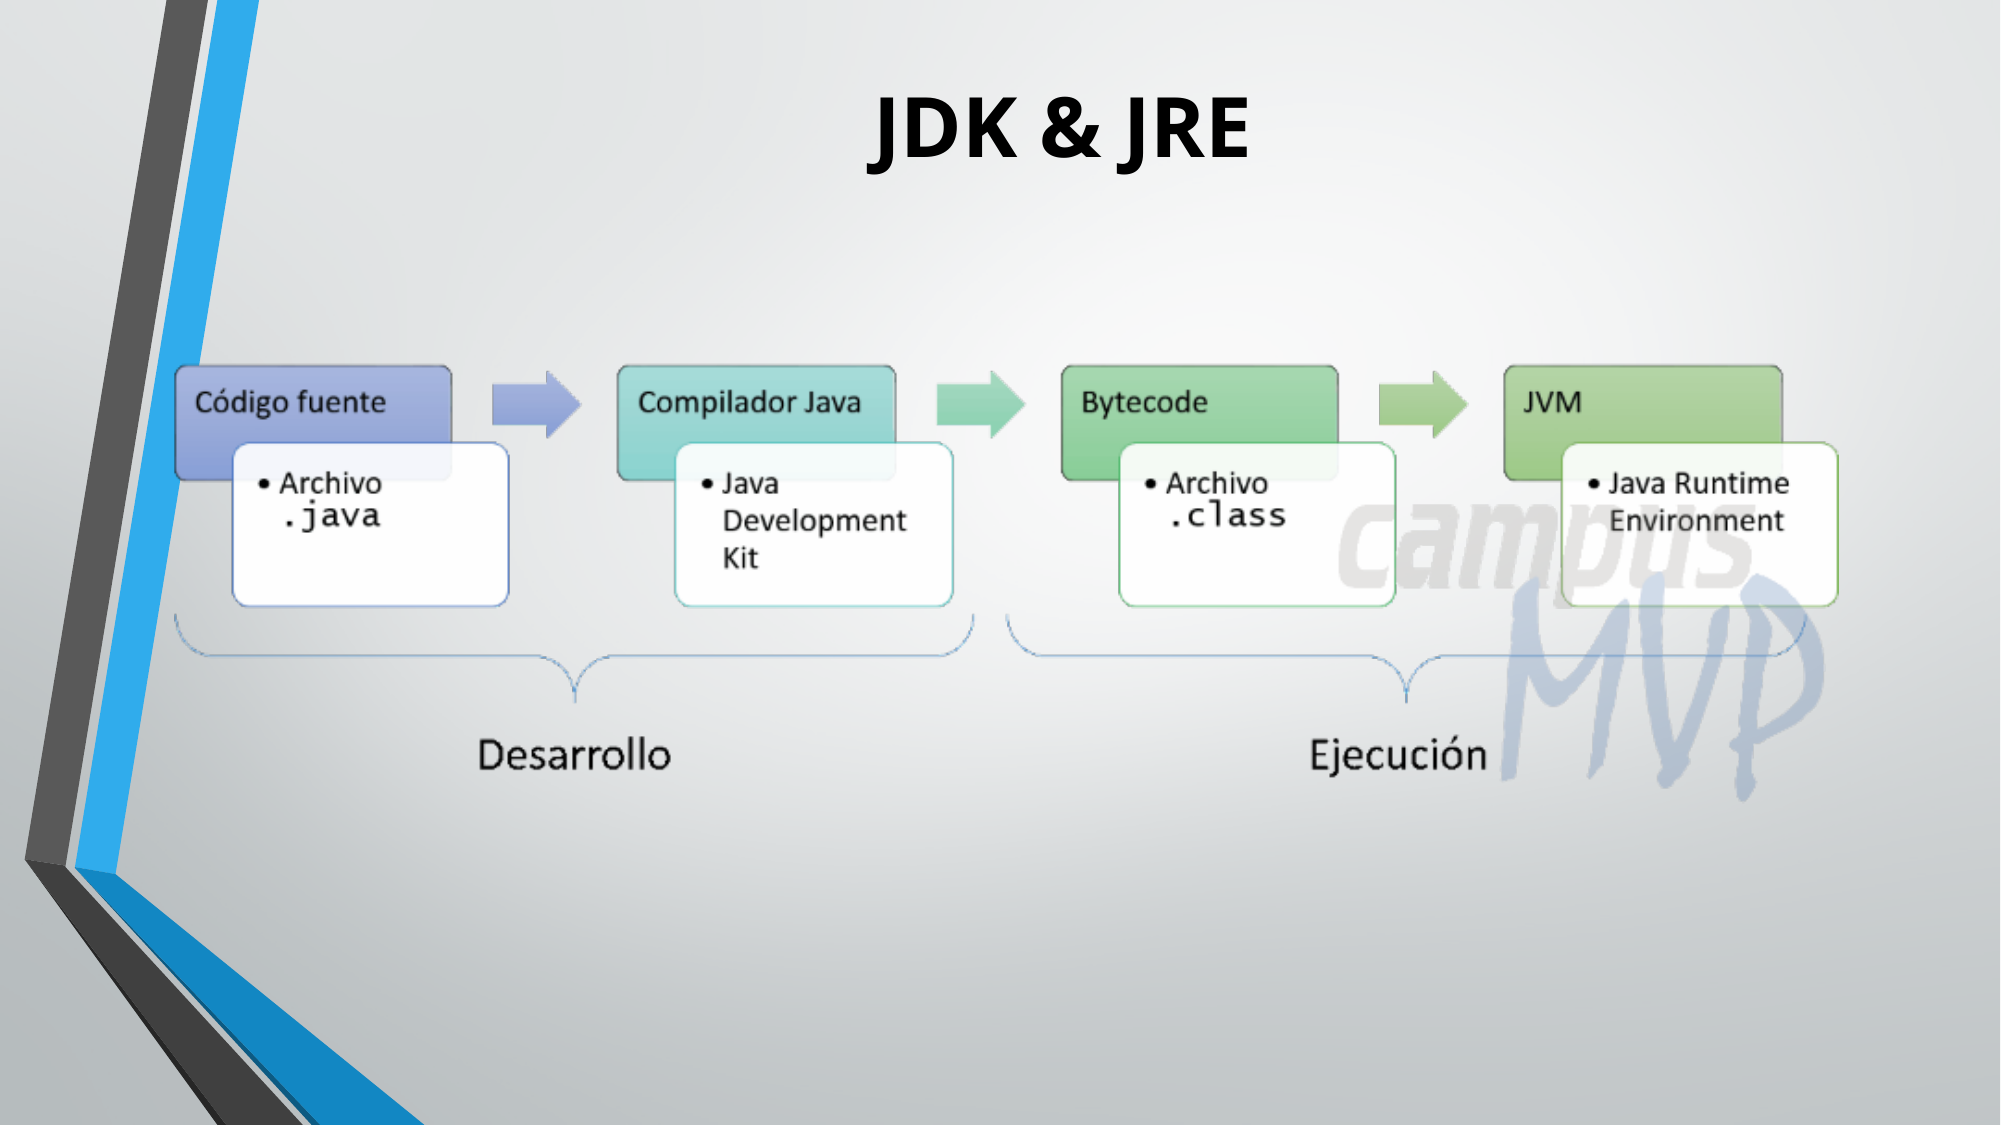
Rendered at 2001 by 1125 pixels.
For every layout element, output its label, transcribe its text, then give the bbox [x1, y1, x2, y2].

picture [173, 342, 1839, 811]
title JDK & JRE [241, 63, 1885, 185]
